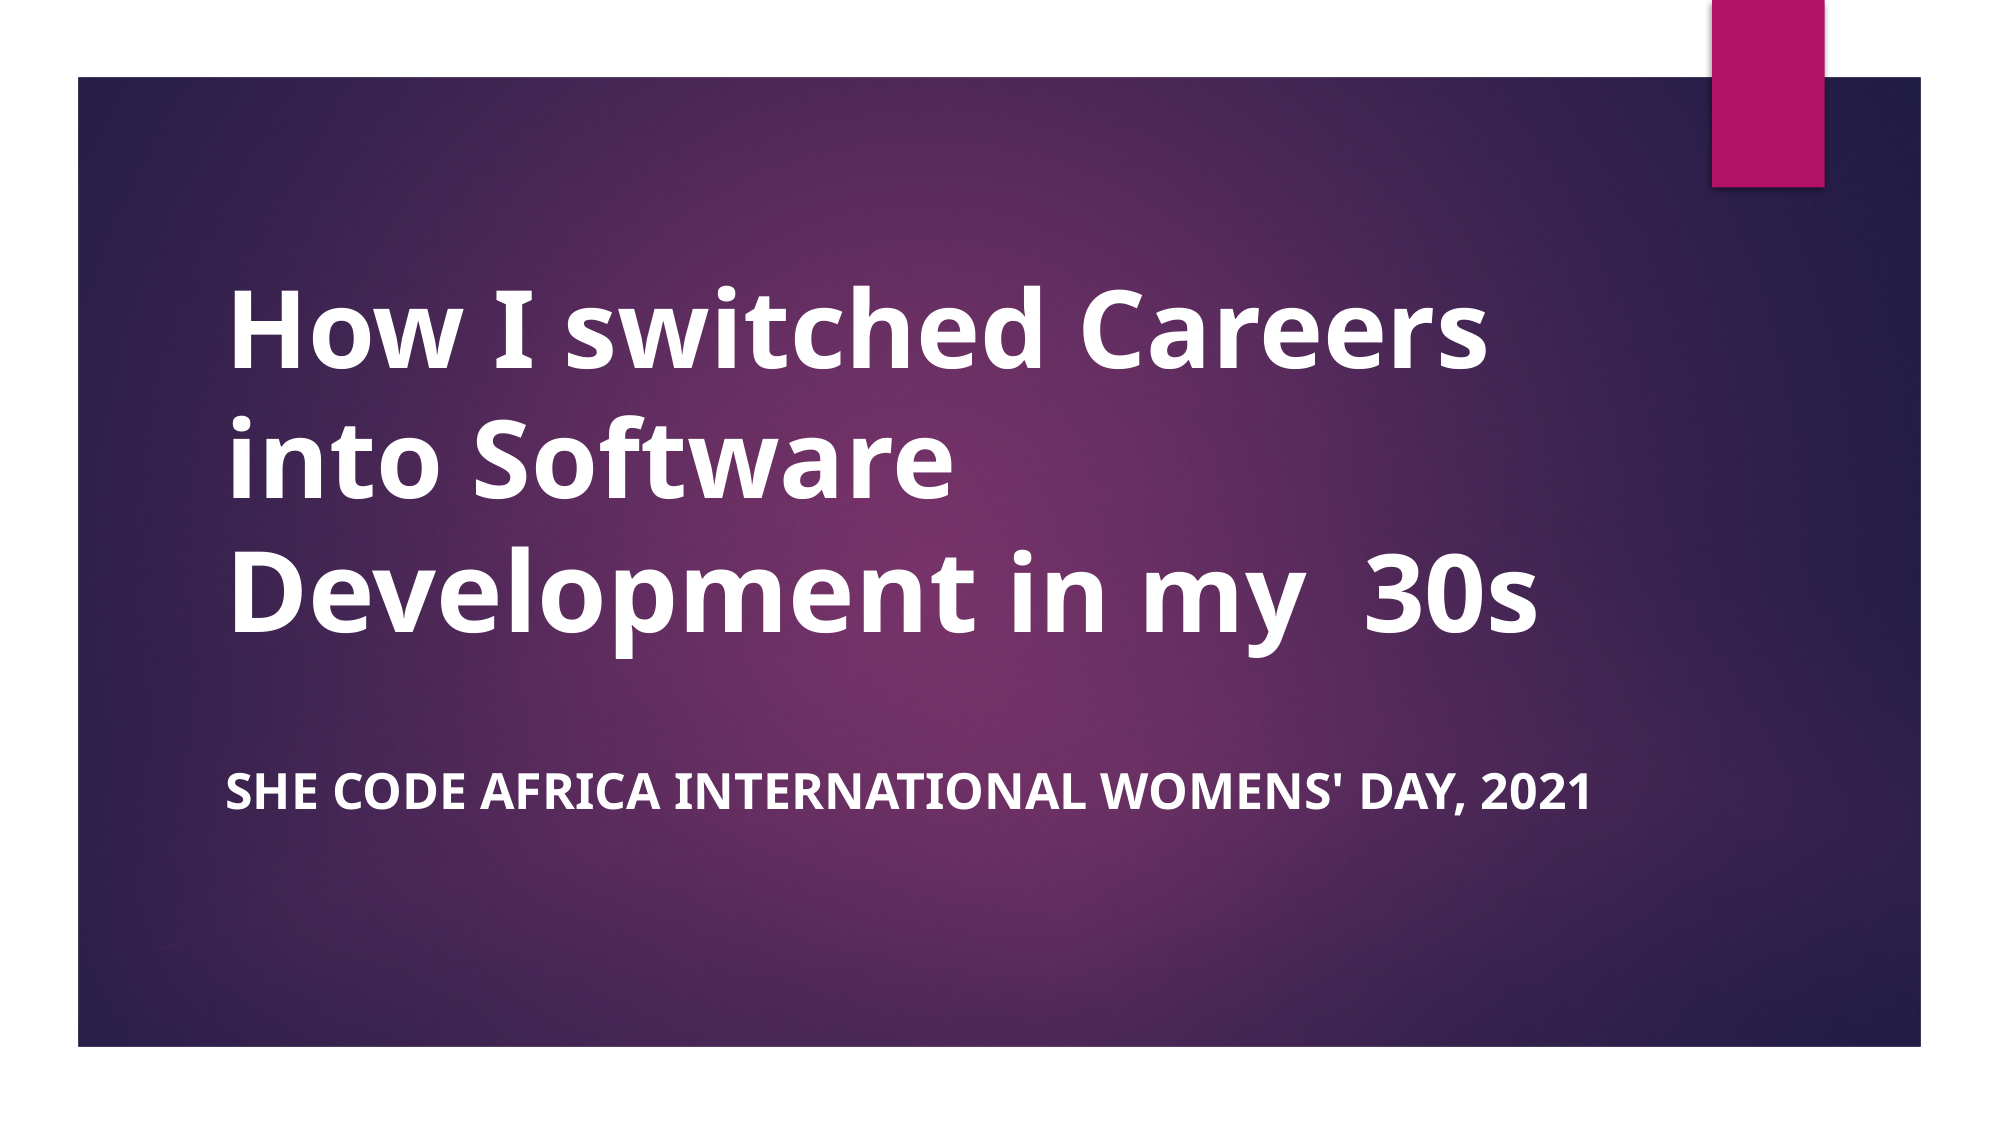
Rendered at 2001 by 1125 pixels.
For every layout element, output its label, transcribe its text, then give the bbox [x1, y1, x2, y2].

subtitle She Code Africa International Womens' Day, 2021 [210, 752, 1659, 894]
title How I switched Careers into Software Development in my 30s [210, 202, 1617, 663]
